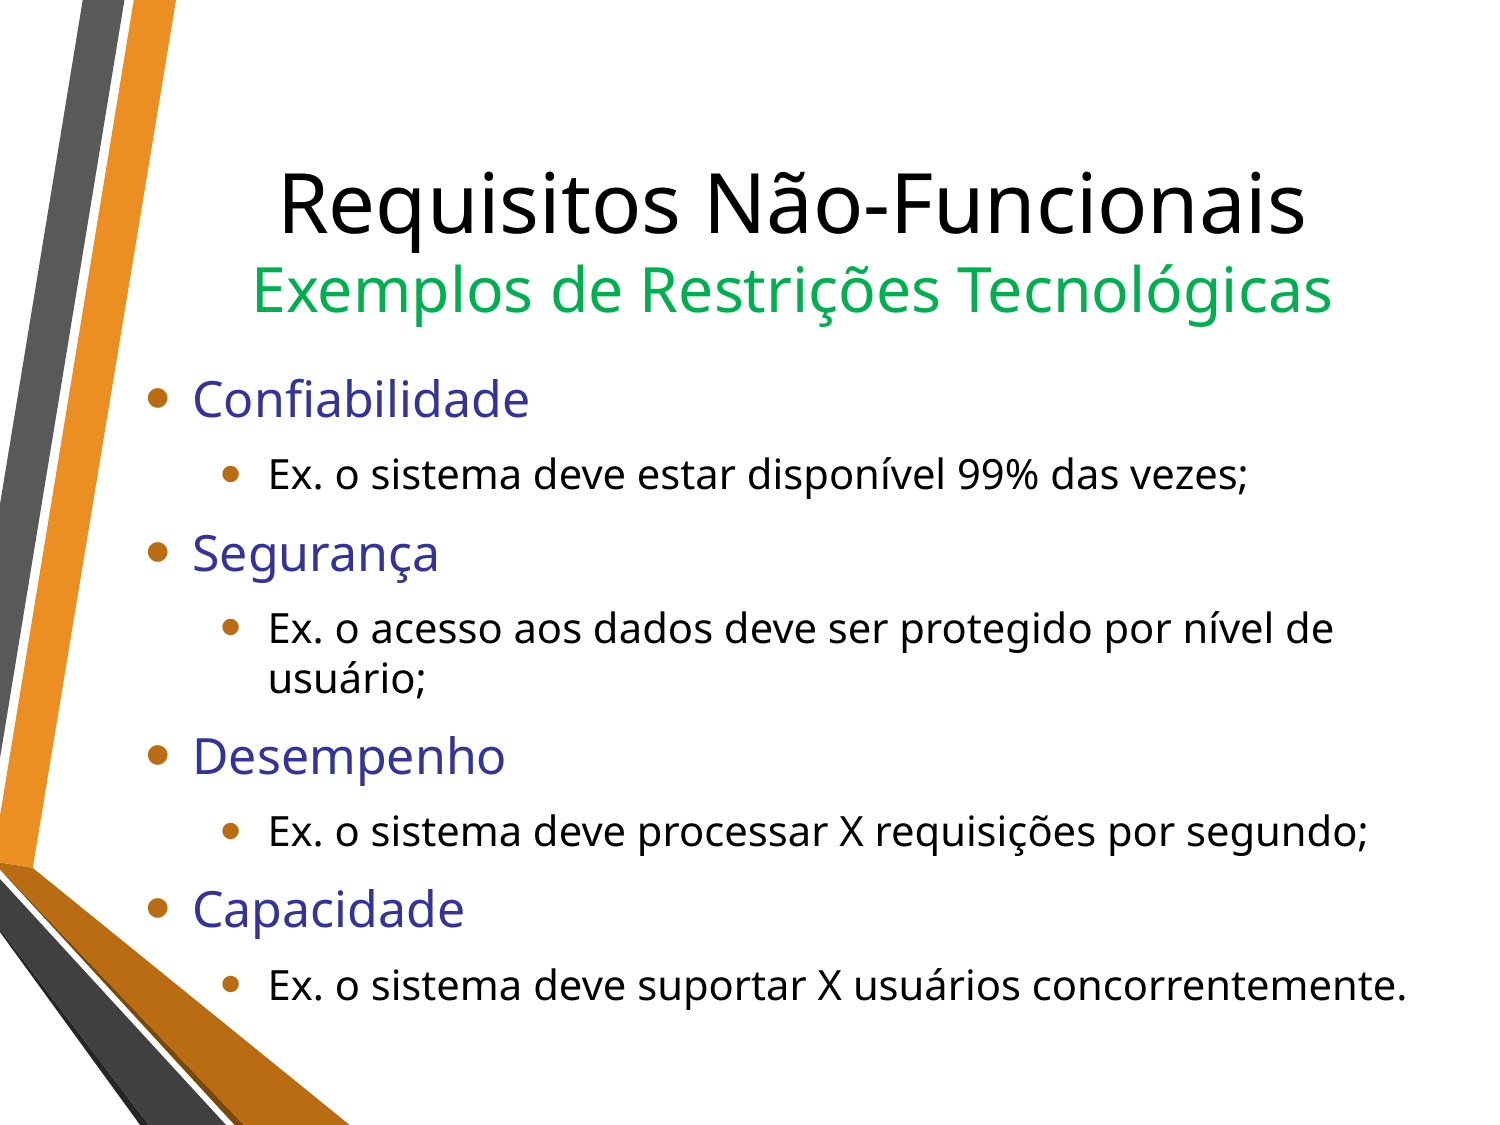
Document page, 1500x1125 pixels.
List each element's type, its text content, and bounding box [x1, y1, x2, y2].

title Requisitos Não-Funcionais Exemplos de Restrições Tecnológicas [161, 75, 1425, 329]
list Confiabilidade Ex. o sistema deve estar disponível 99% das vezes; Segurança Ex. o acesso aos dados deve ser protegido por nível de usuário; Desempenho Ex. o sistema deve processar X requisições por segundo; Capacidade Ex. o sistema deve suportar X usuários concorrentemente. [130, 329, 1456, 1125]
